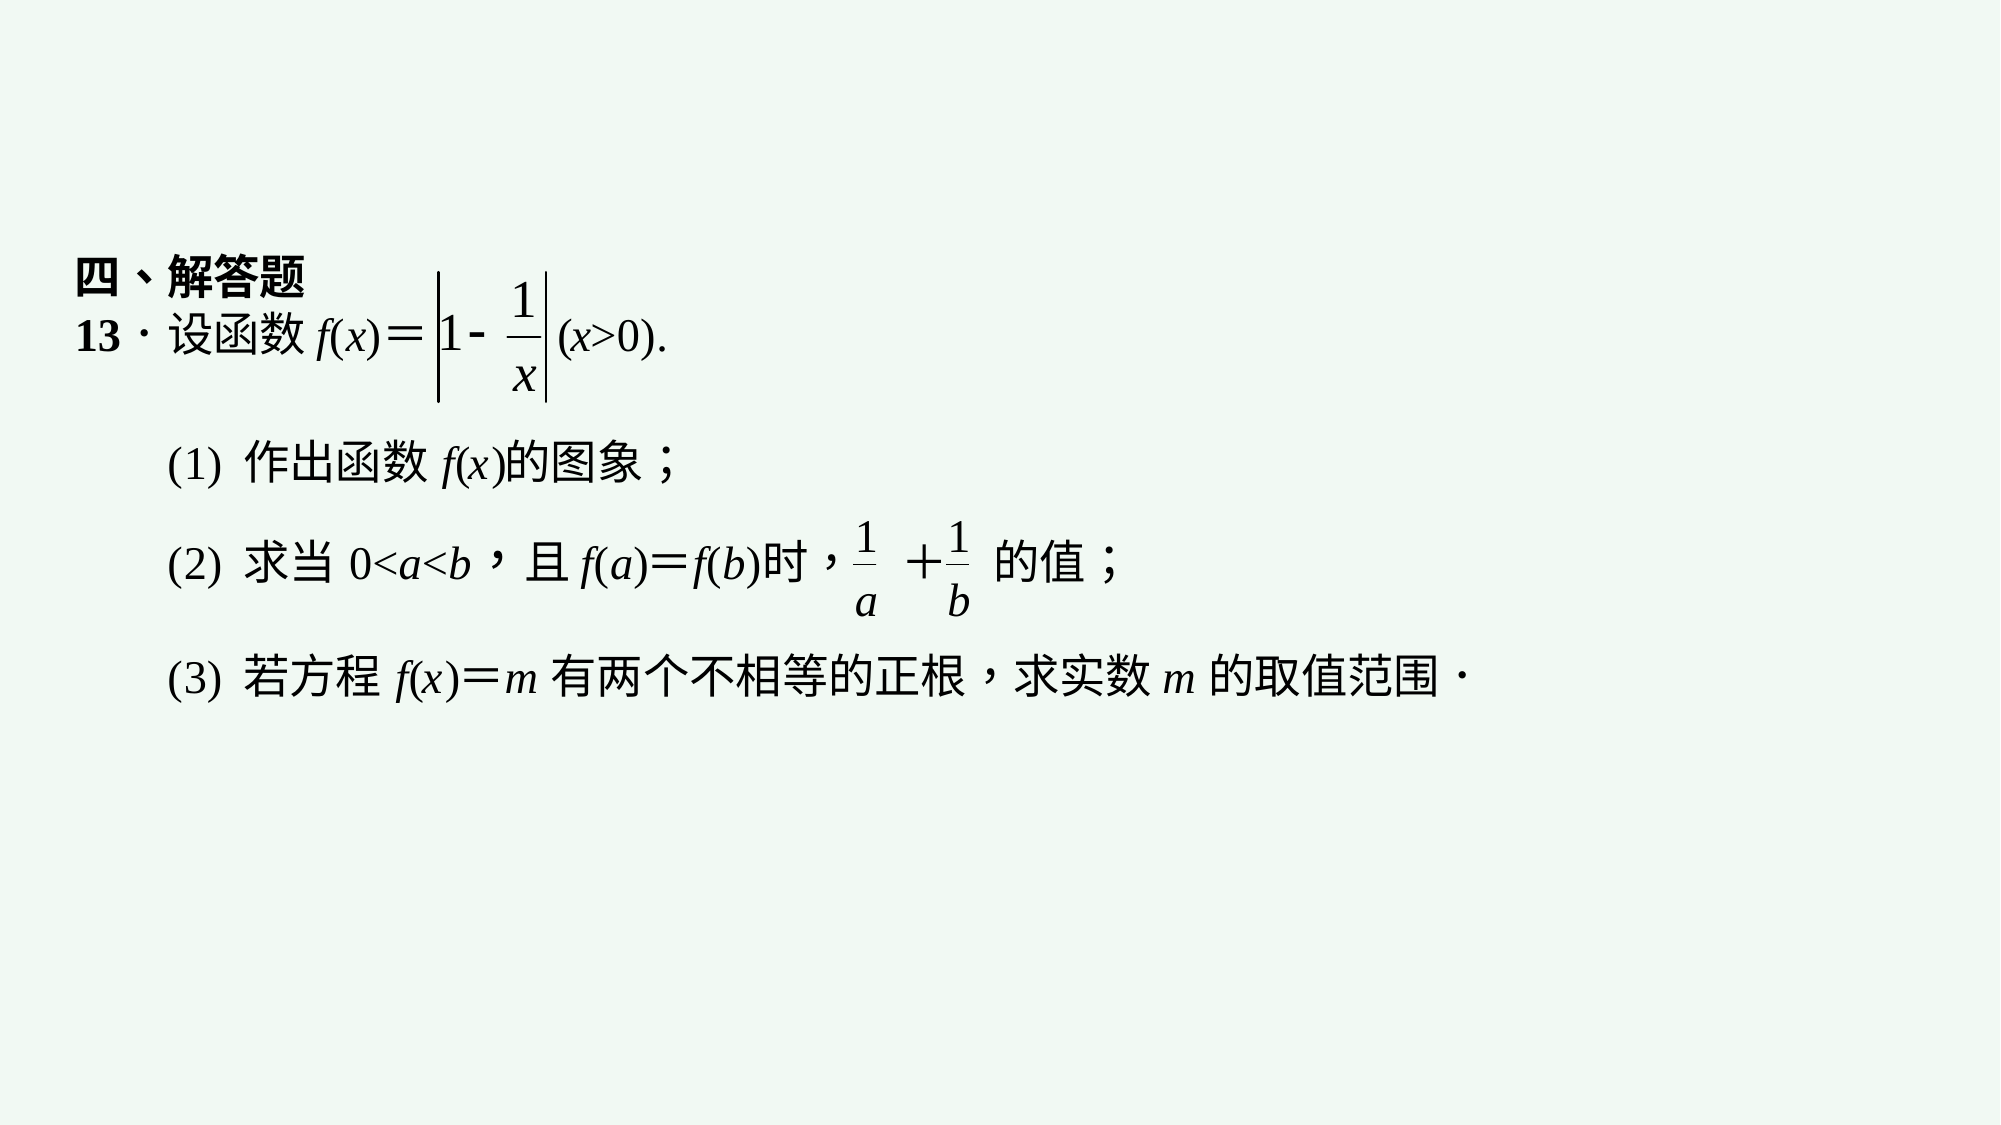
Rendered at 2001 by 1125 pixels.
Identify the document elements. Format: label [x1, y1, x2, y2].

text_box [74, 223, 1907, 261]
text_box [74, 261, 1907, 797]
